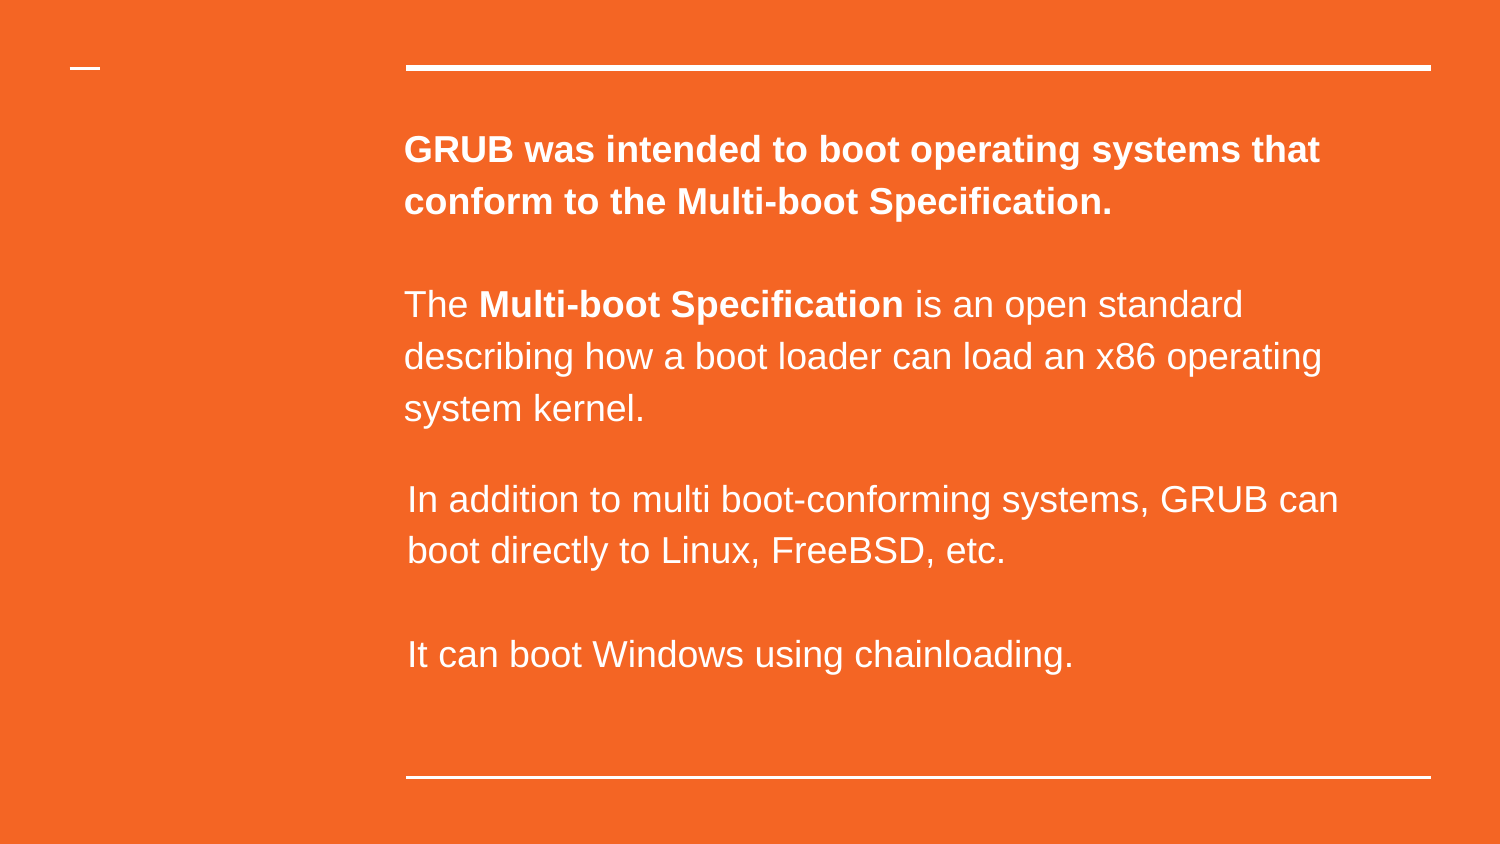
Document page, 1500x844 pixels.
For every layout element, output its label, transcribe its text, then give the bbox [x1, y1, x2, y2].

subtitle In addition to multi boot-conforming systems, GRUB can boot directly to Linux, FreeBSD, etc. It can boot Windows using chainloading. [392, 531, 1431, 735]
title GRUB was intended to boot operating systems that conform to the Multi-boot Specification. The Multi-boot Specification is an open standard describing how a boot loader can load an x86 operating system kernel. [389, 103, 1428, 357]
